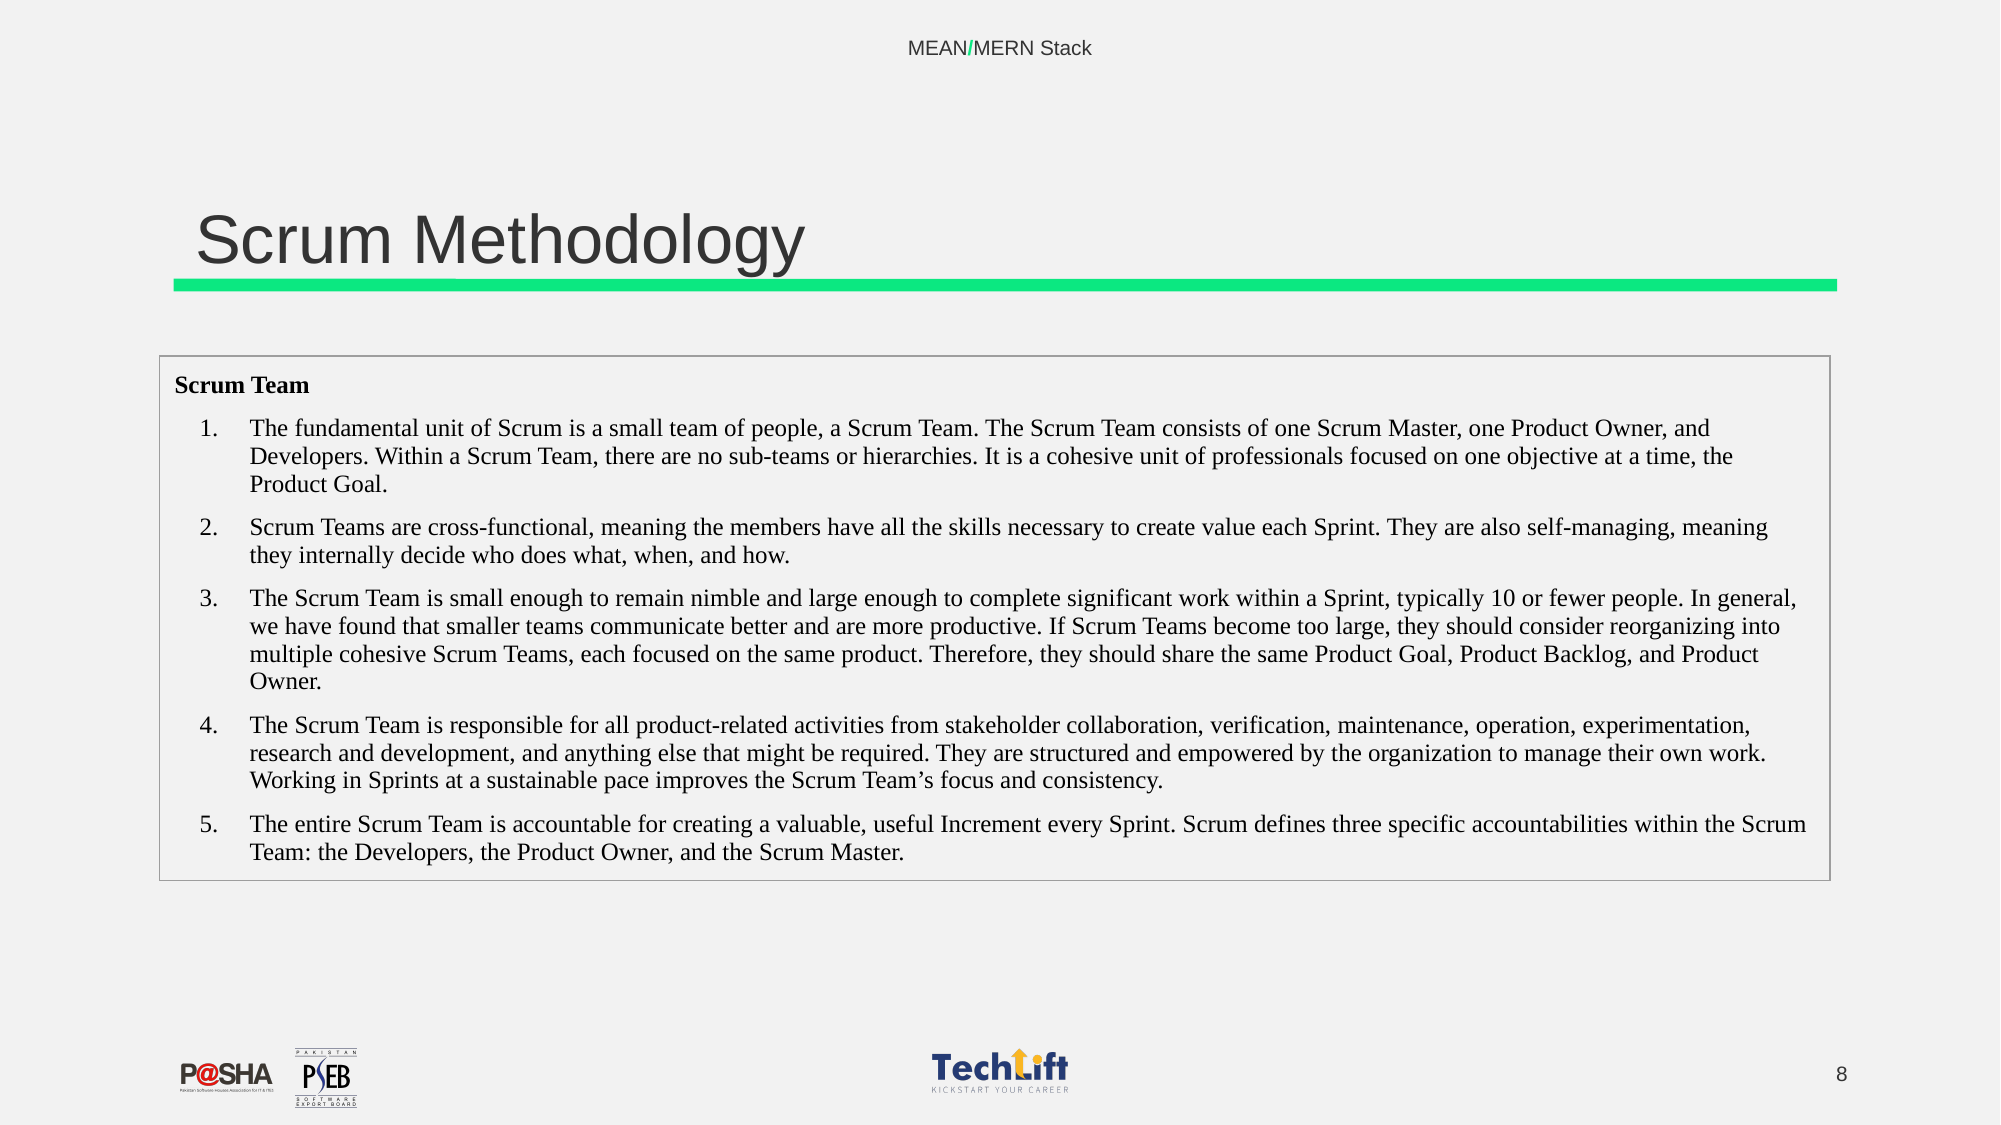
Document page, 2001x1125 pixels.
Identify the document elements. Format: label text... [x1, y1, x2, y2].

picture [932, 1048, 1068, 1093]
picture [295, 1048, 357, 1108]
title Scrum Methodology [180, 47, 1830, 285]
table_header Scrum Team The fundamental unit of Scrum is a small team of people, a Scrum Team. The Scrum Team consists of one Scrum Master, one Product Owner, and Developers. Within a Scrum Team, there are no sub-teams or hierarchies. It is a cohesive unit of professionals focused on one objective at a time, the Product Goal. Scrum Teams are cross-functional, meaning the members have all the skills necessary to create value each Sprint. They are also self-managing, meaning they internally decide who does what, when, and how. The Scrum Team is small enough to remain nimble and large enough to complete significant work within a Sprint, typically 10 or fewer people. In general, we have found that smaller teams communicate better and are more productive. If Scrum Teams become too large, they should consider reorganizing into multiple cohesive Scrum Teams, each focused on the same product. Therefore, they should share the same Product Goal, Product Backlog, and Product Owner. The Scrum Team is responsible for all product-related activities from stakeholder collaboration, verification, maintenance, operation, experimentation, research and development, and anything else that might be required. They are structured and empowered by the organization to manage their own work. Working in Sprints at a sustainable pace improves the Scrum Team’s focus and consistency. The entire Scrum Team is accountable for creating a valuable, useful Increment every Sprint. Scrum defines three specific accountabilities within the Scrum Team: the Developers, the Product Owner, and the Scrum Master. [160, 357, 1829, 880]
picture [180, 1063, 274, 1093]
footer MEAN/MERN Stack [662, 17, 1338, 77]
slide_number ‹#› [1412, 1042, 1863, 1103]
